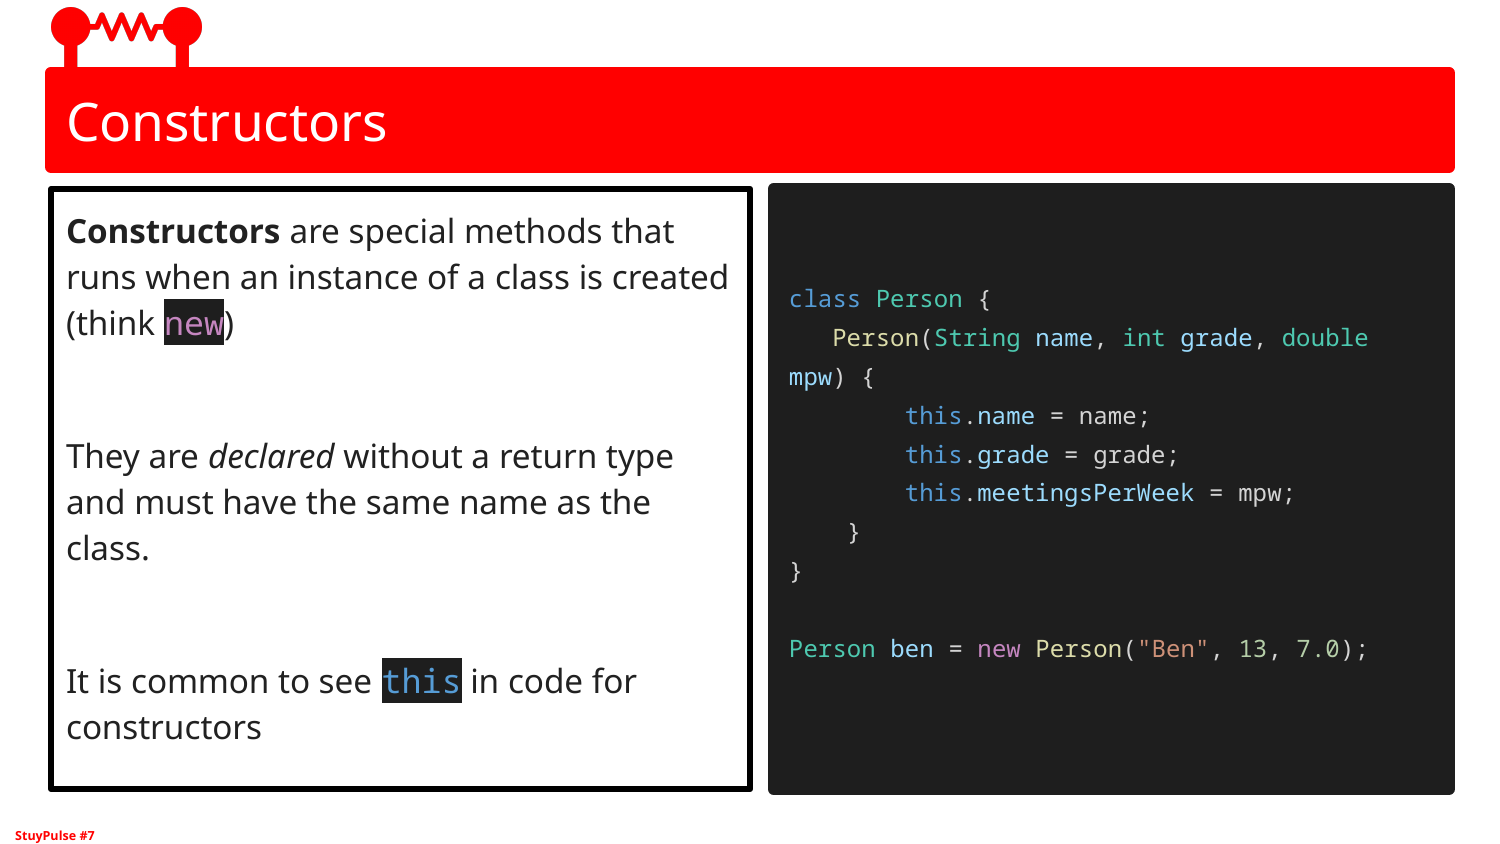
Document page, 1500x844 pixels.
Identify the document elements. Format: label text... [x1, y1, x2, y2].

list Constructors are special methods that runs when an instance of a class is created (think new) They are declared without a return type and must have the same name as the class. It is common to see this in code for constructors [48, 186, 753, 792]
picture [51, 7, 202, 67]
title Constructors [45, 67, 1455, 173]
list class Person { Person(String name, int grade, double mpw) { this.name = name; this.grade = grade; this.meetingsPerWeek = mpw; } } Person ben = new Person("Ben", 13, 7.0); [768, 183, 1455, 795]
